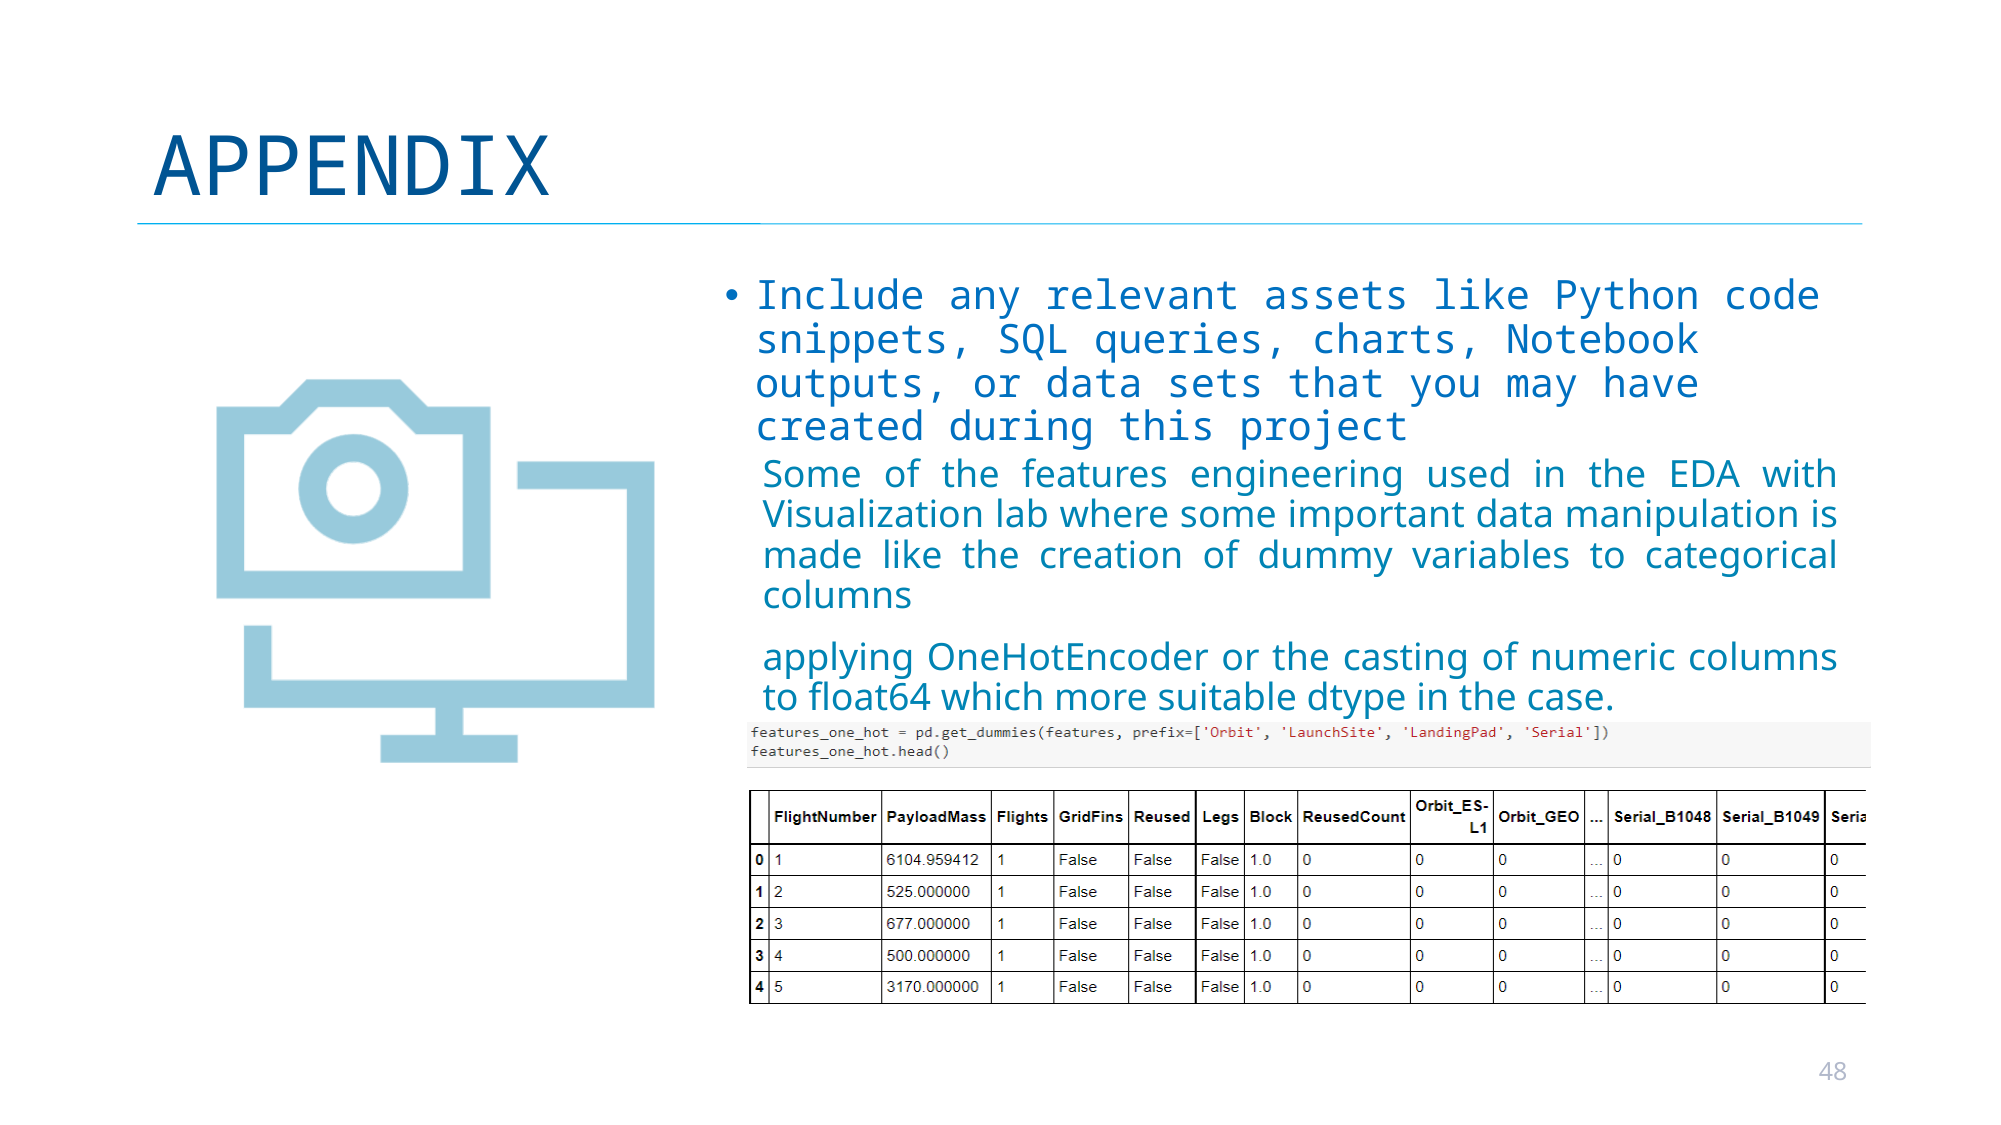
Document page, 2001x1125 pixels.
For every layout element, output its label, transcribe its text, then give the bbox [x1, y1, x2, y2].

picture [747, 722, 1871, 1013]
list Include any relevant assets like Python code snippets, SQL queries, charts, Notebook outputs, or data sets that you may have created during this project [709, 267, 1863, 462]
title APPENDIX [137, 59, 1863, 278]
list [173, 303, 698, 828]
text_box Some of the features engineering used in the EDA with Visualization lab where some important data manipulation is made like the creation of dummy variables to categorical columns applying OneHotEncoder or the casting of numeric columns to float64 which more suitable dtype in the case. [747, 447, 1855, 693]
slide_number 48 [1412, 1042, 1863, 1103]
